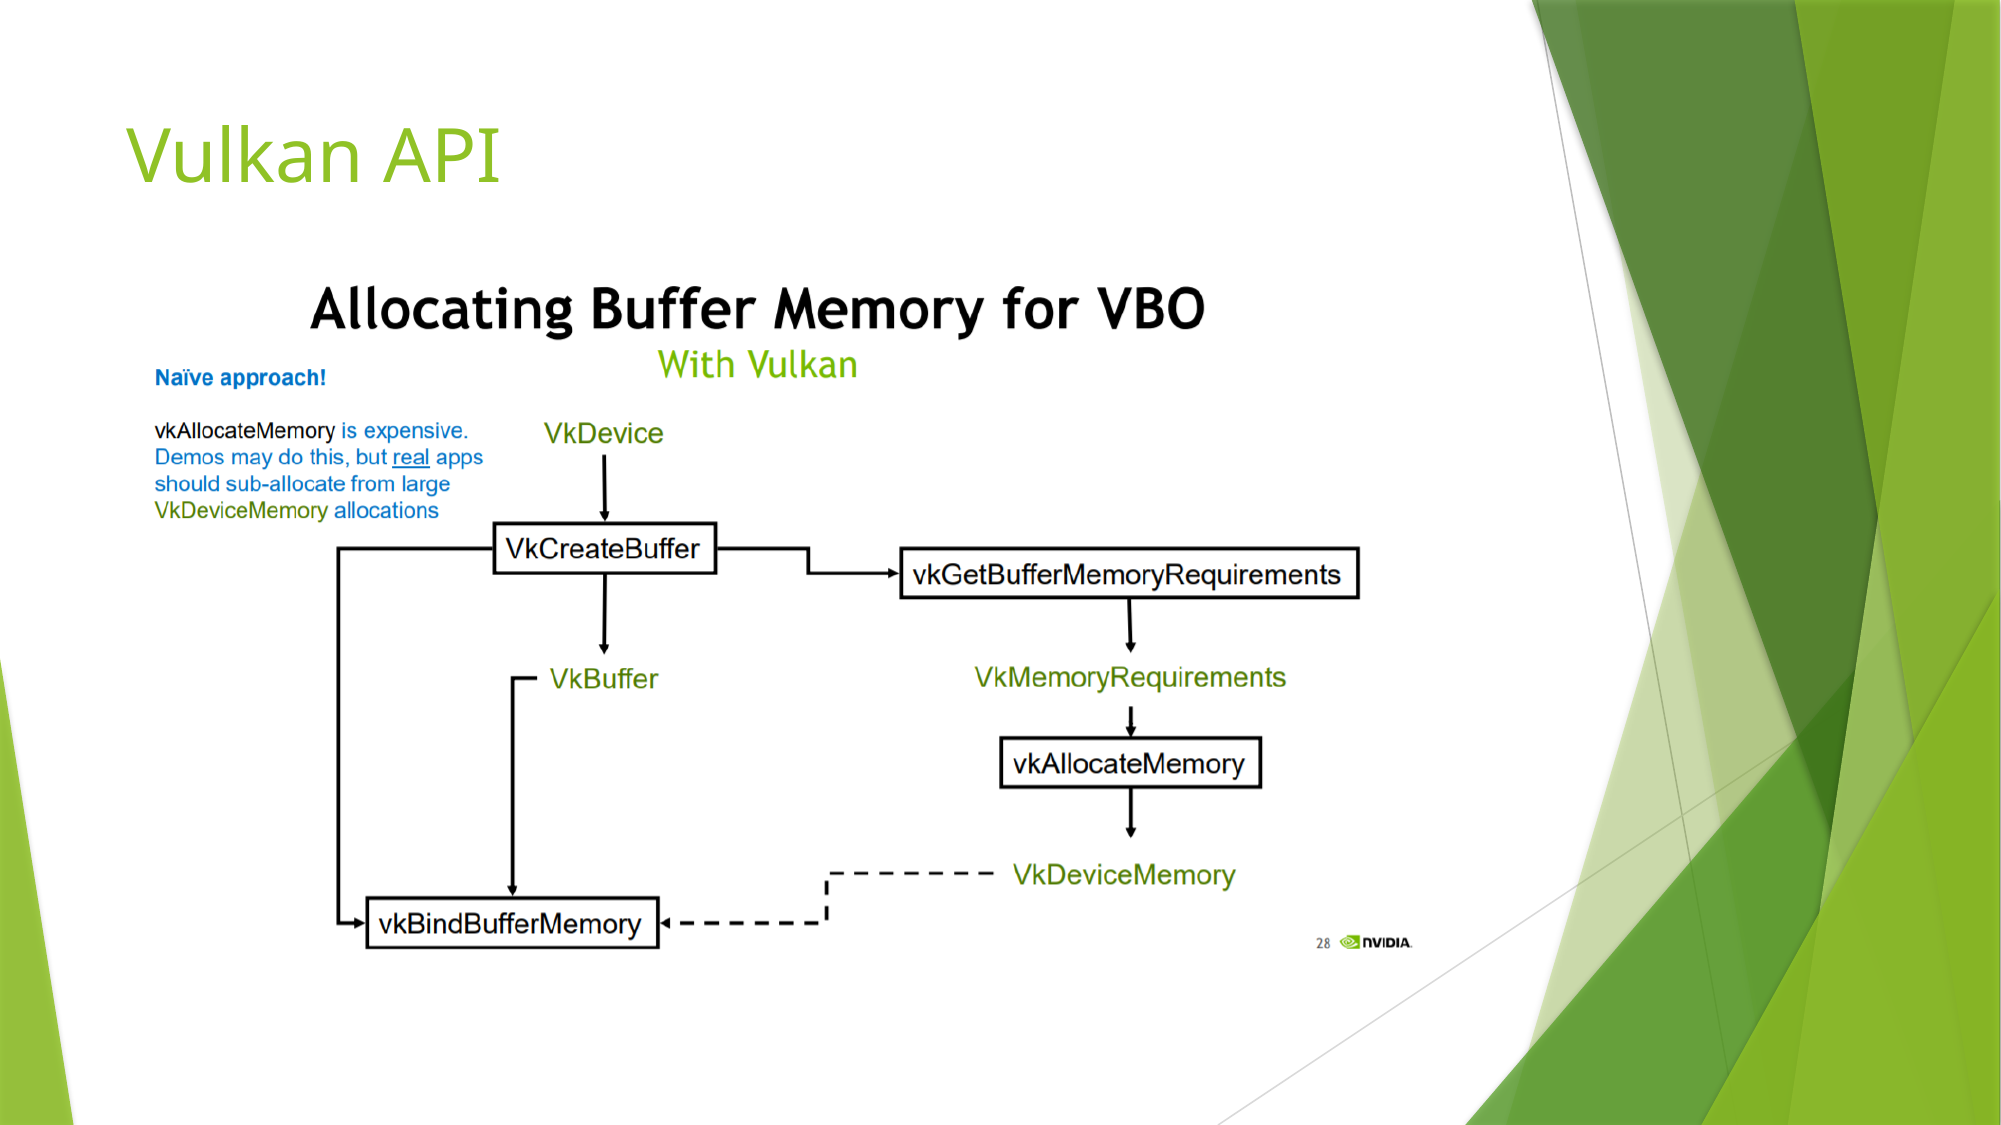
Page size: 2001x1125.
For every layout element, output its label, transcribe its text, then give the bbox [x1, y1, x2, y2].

title Vulkan API [111, 99, 1522, 317]
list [110, 219, 1439, 967]
